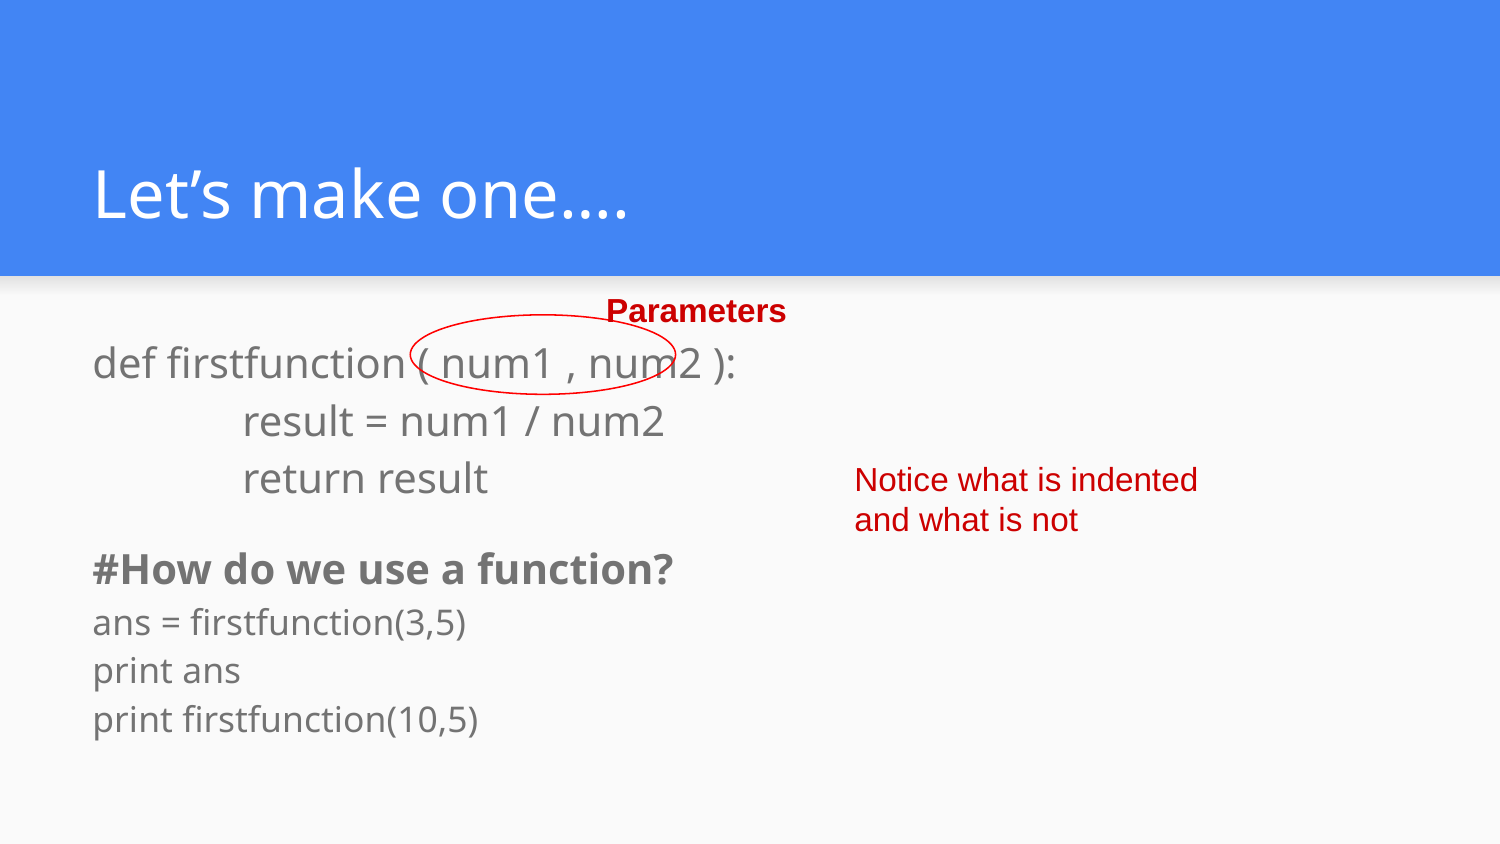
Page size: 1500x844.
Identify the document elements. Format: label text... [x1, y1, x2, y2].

title Let’s make one…. [77, 121, 1427, 248]
text_box Notice what is indented and what is not [839, 443, 1217, 557]
text_box [410, 314, 663, 395]
text_box Parameters [591, 274, 1427, 372]
list def firstfunction ( num1 , num2 ): result = num1 / num2 return result #How do we use a function? ans = firstfunction(3,5) print ans print firstfunction(10,5) [77, 314, 1427, 760]
